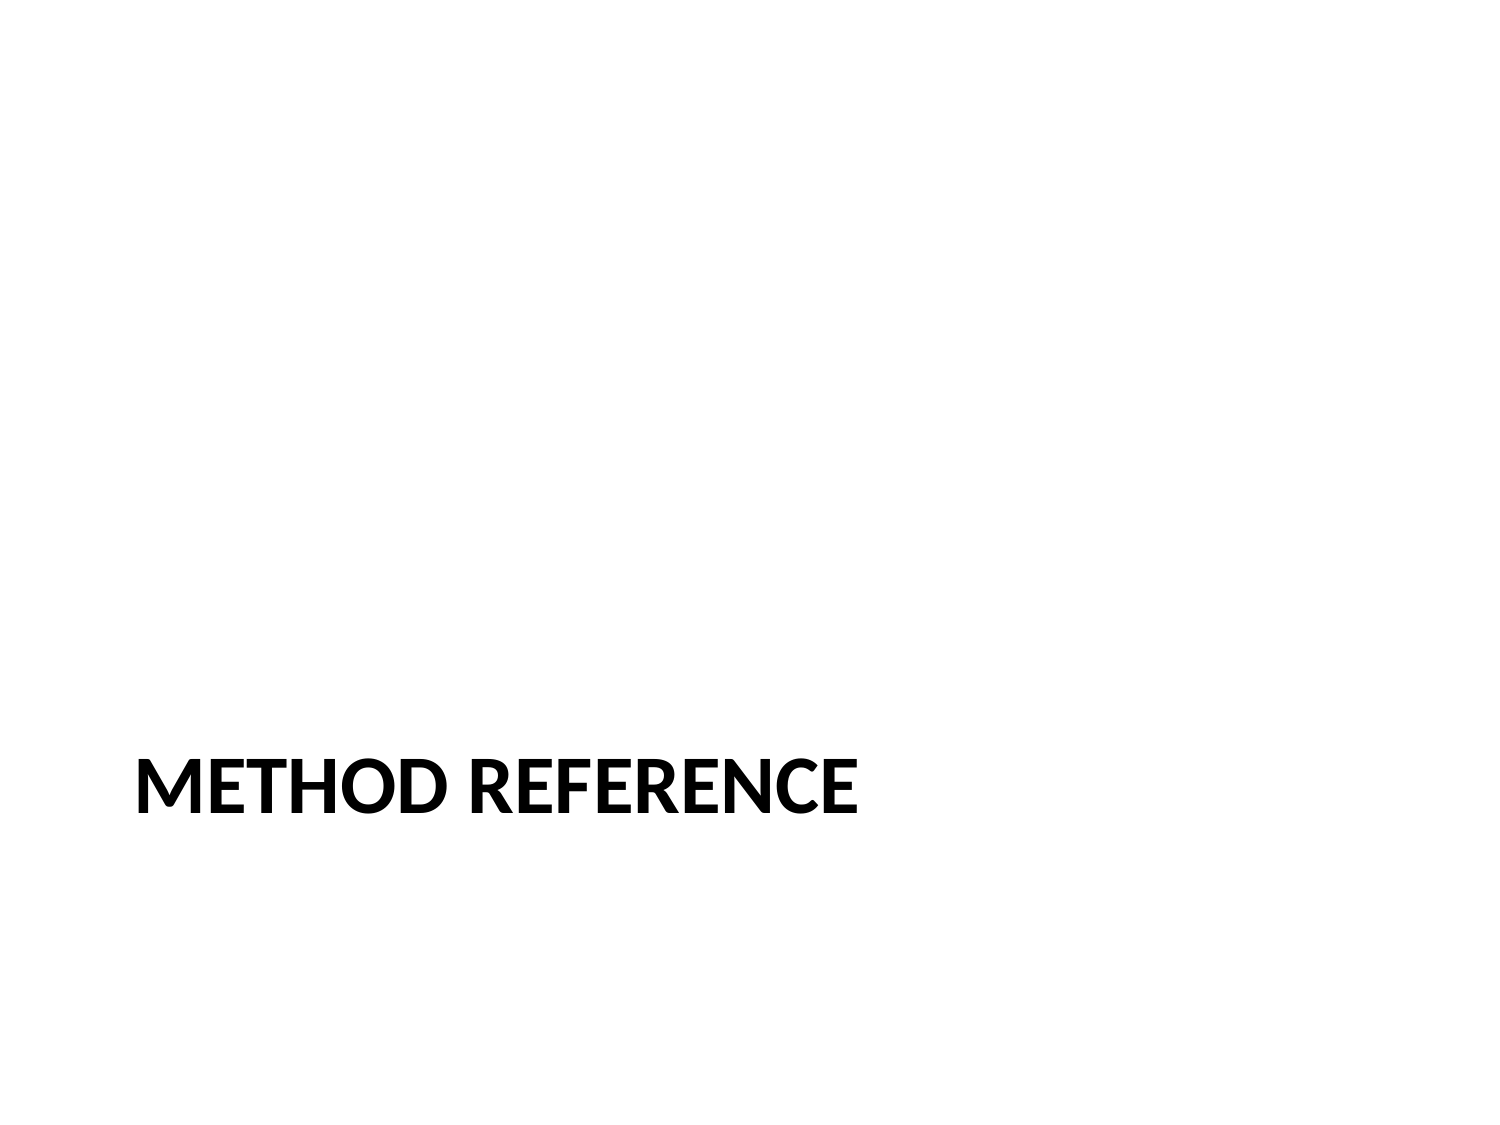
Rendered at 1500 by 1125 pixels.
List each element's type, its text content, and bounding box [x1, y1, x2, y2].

title Method Reference [118, 722, 1394, 947]
